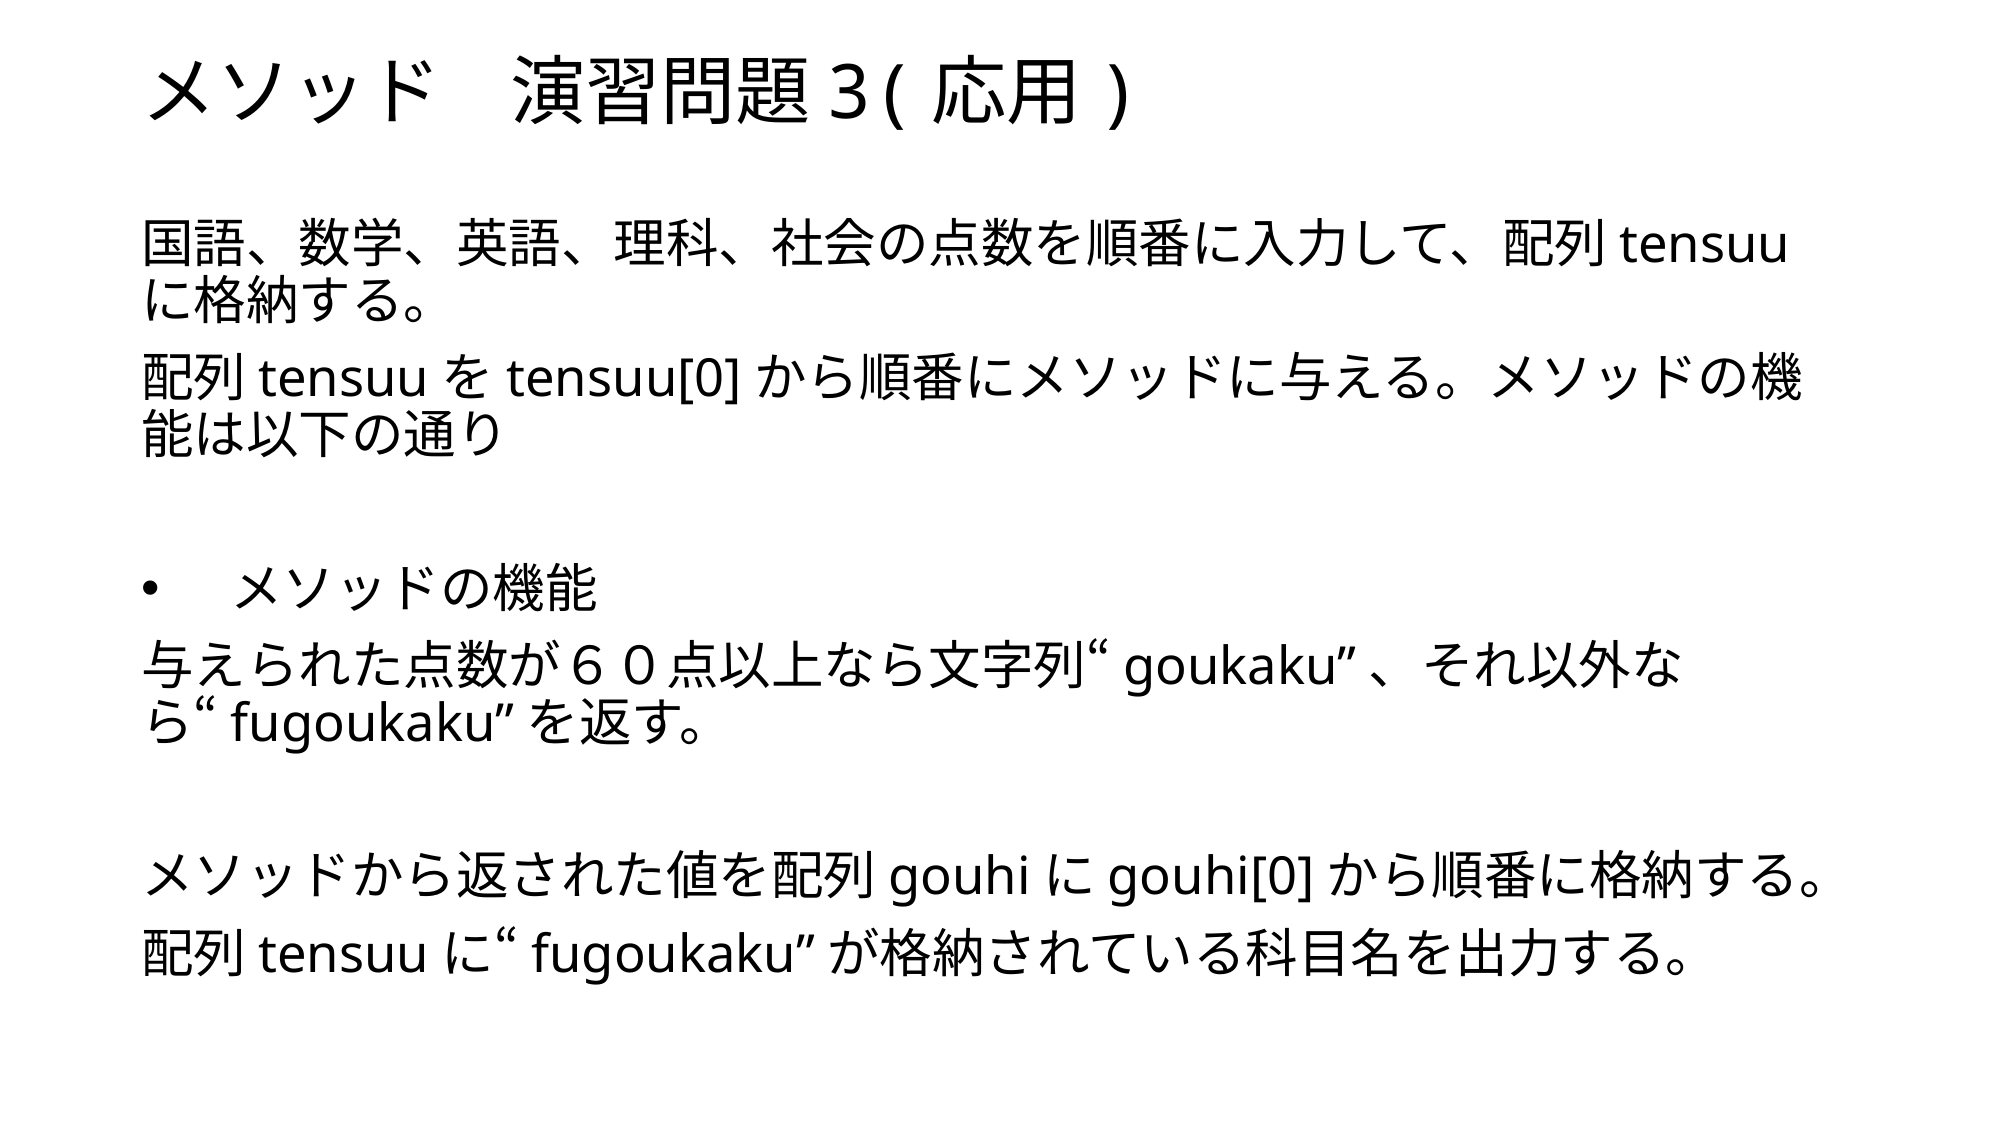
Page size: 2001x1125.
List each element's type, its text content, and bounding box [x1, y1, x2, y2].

title メソッド 演習問題3(応用) [126, 19, 1852, 170]
list 国語、数学、英語、理科、社会の点数を順番に入力して、配列tensuuに格納する。 配列tensuuをtensuu[0]から順番にメソッドに与える。メソッドの機能は以下の通り メソッドの機能 与えられた点数が６０点以上なら文字列“goukaku”、それ以外なら“fugoukaku”を返す。 メソッドから返された値を配列gouhiにgouhi[0]から順番に格納する。 配列tensuuに“fugoukaku”が格納されている科目名を出力する。 [126, 209, 1852, 1036]
